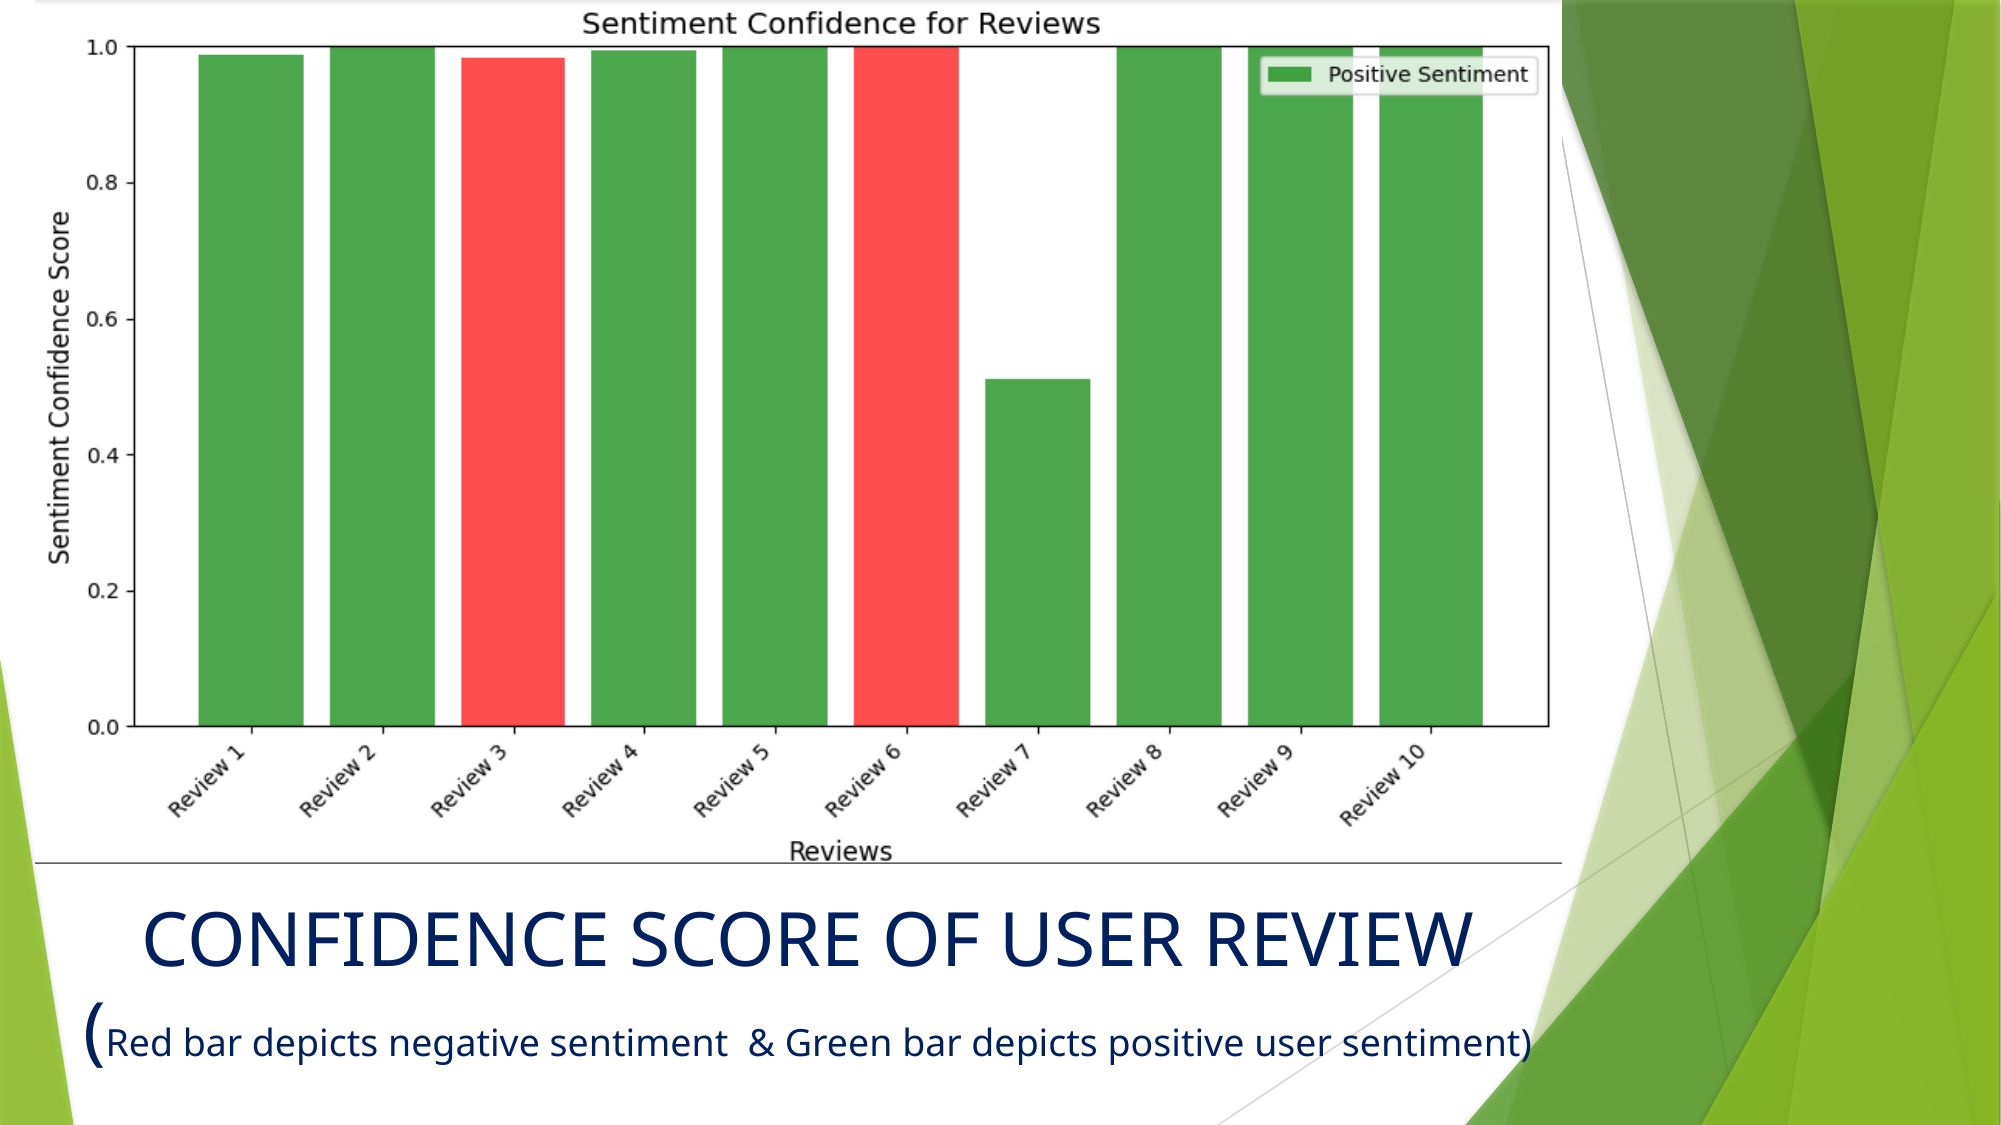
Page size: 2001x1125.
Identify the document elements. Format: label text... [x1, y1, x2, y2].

title CONFIDENCE SCORE OF USER REVIEW (Red bar depicts negative sentiment & Green bar depicts positive user sentiment) [54, 884, 1562, 1125]
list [35, 0, 1563, 864]
